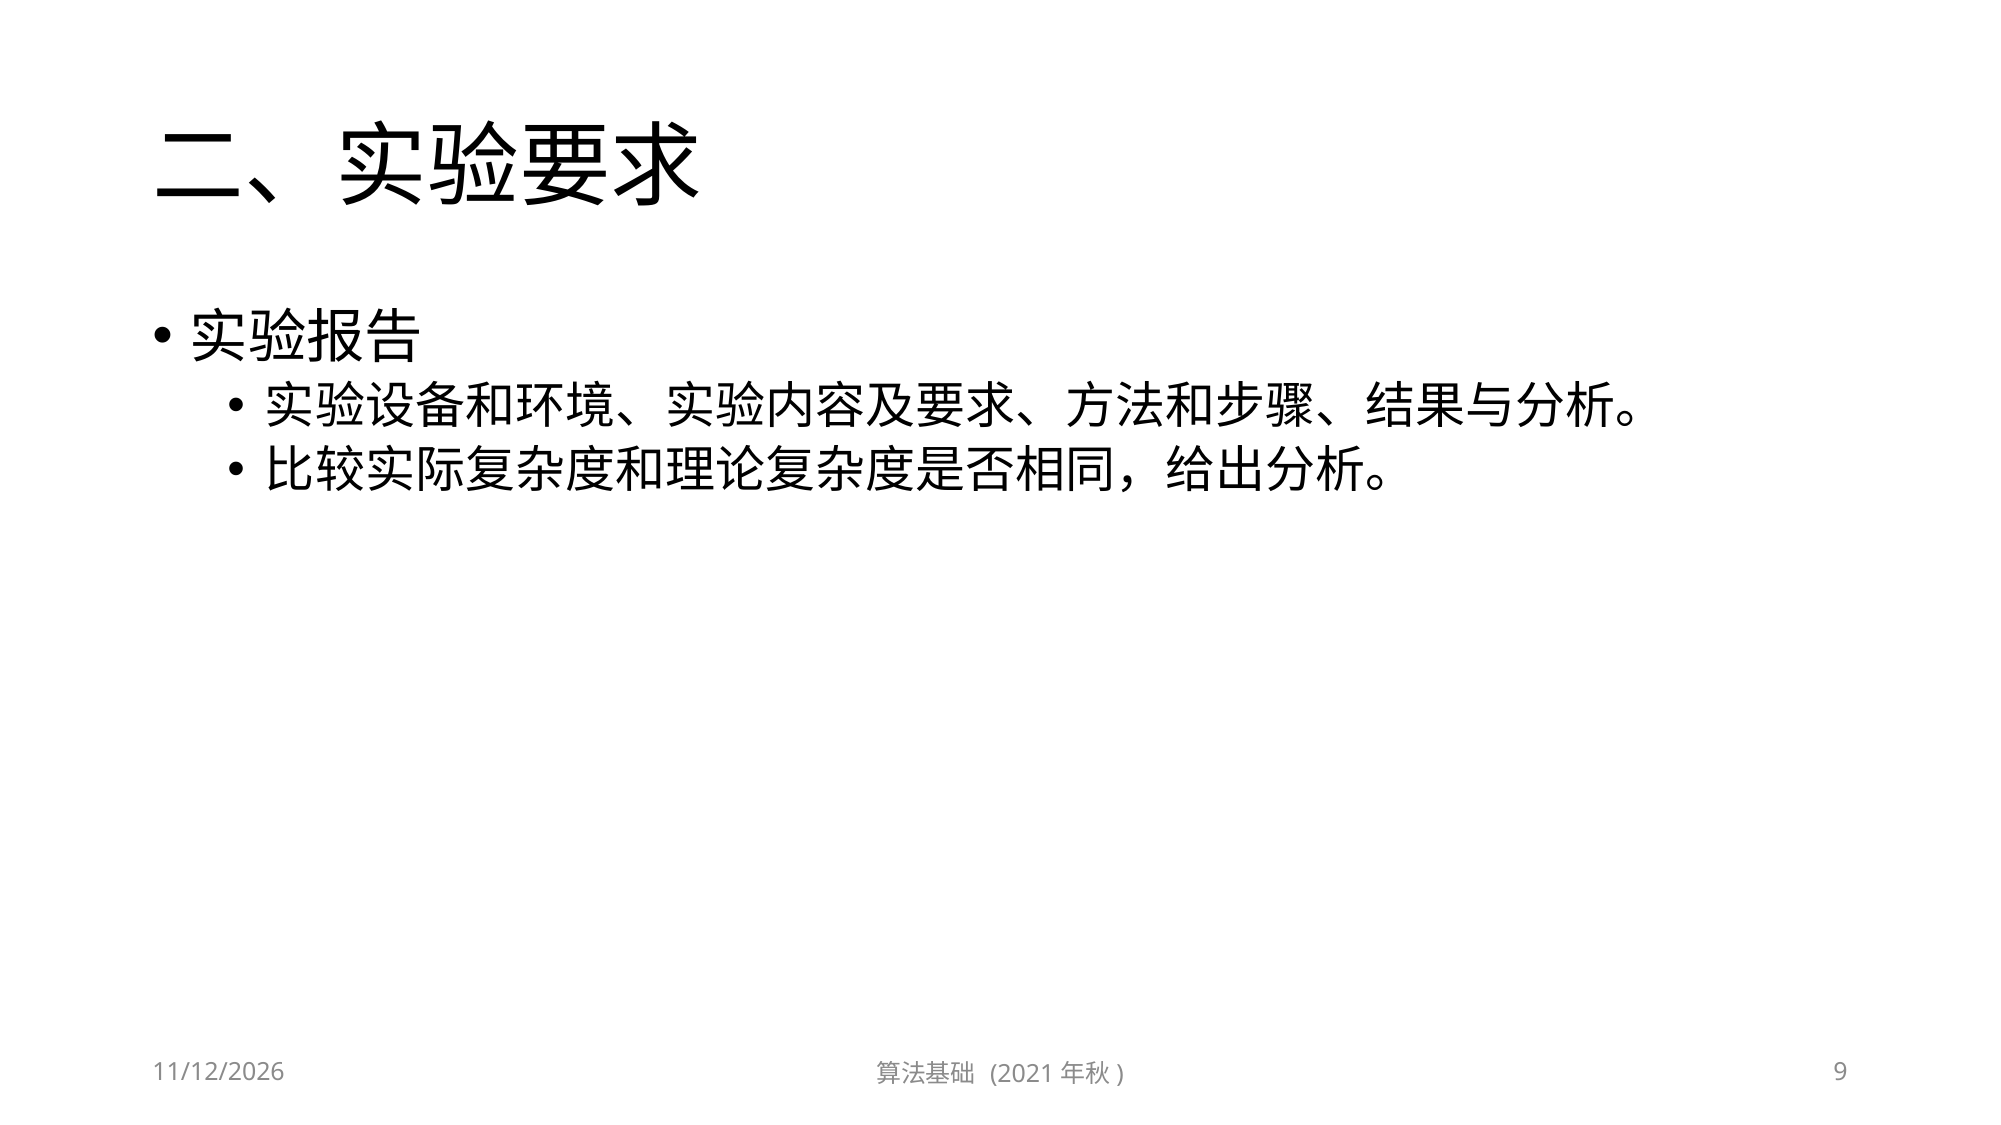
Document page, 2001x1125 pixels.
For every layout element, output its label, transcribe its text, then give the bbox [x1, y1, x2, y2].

title 二、实验要求 [137, 59, 1863, 278]
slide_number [137, 1042, 588, 1103]
list 实验报告 实验设备和环境、实验内容及要求、方法和步骤、结果与分析。 比较实际复杂度和理论复杂度是否相同，给出分析。 [137, 299, 1863, 1014]
footer 算法基础 (2021年秋) [662, 1042, 1338, 1103]
slide_number 9 [1412, 1042, 1863, 1103]
